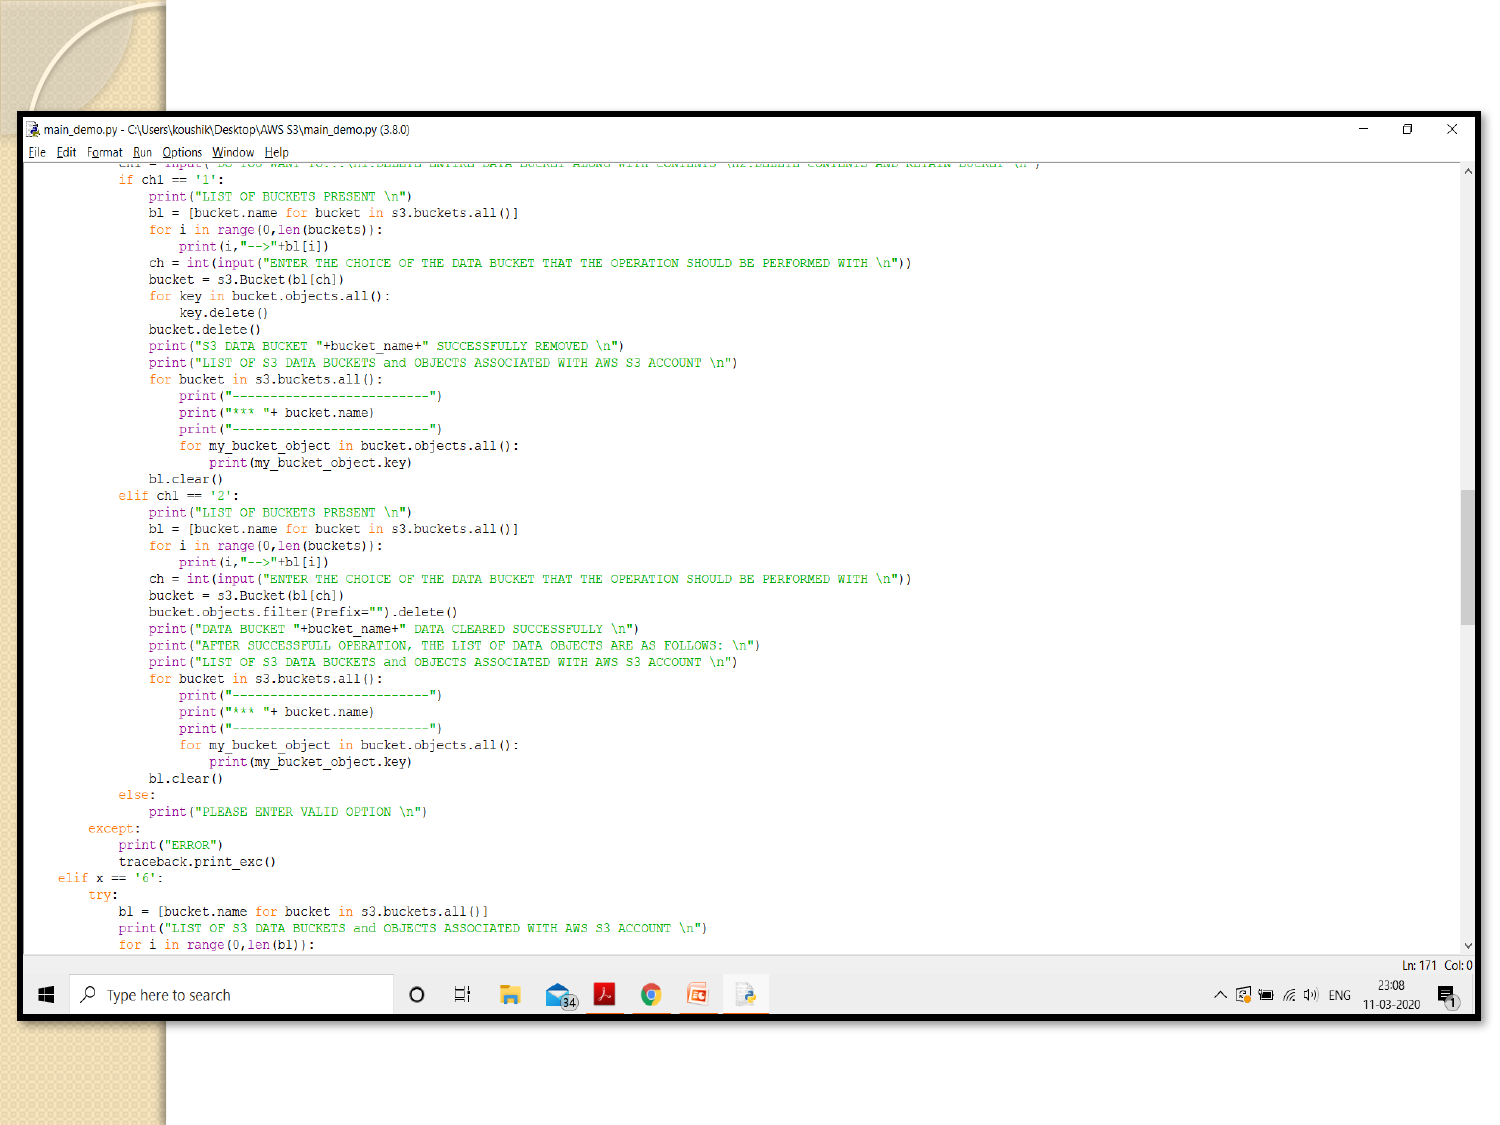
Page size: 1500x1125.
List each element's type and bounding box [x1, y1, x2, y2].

list [23, 116, 1476, 1015]
